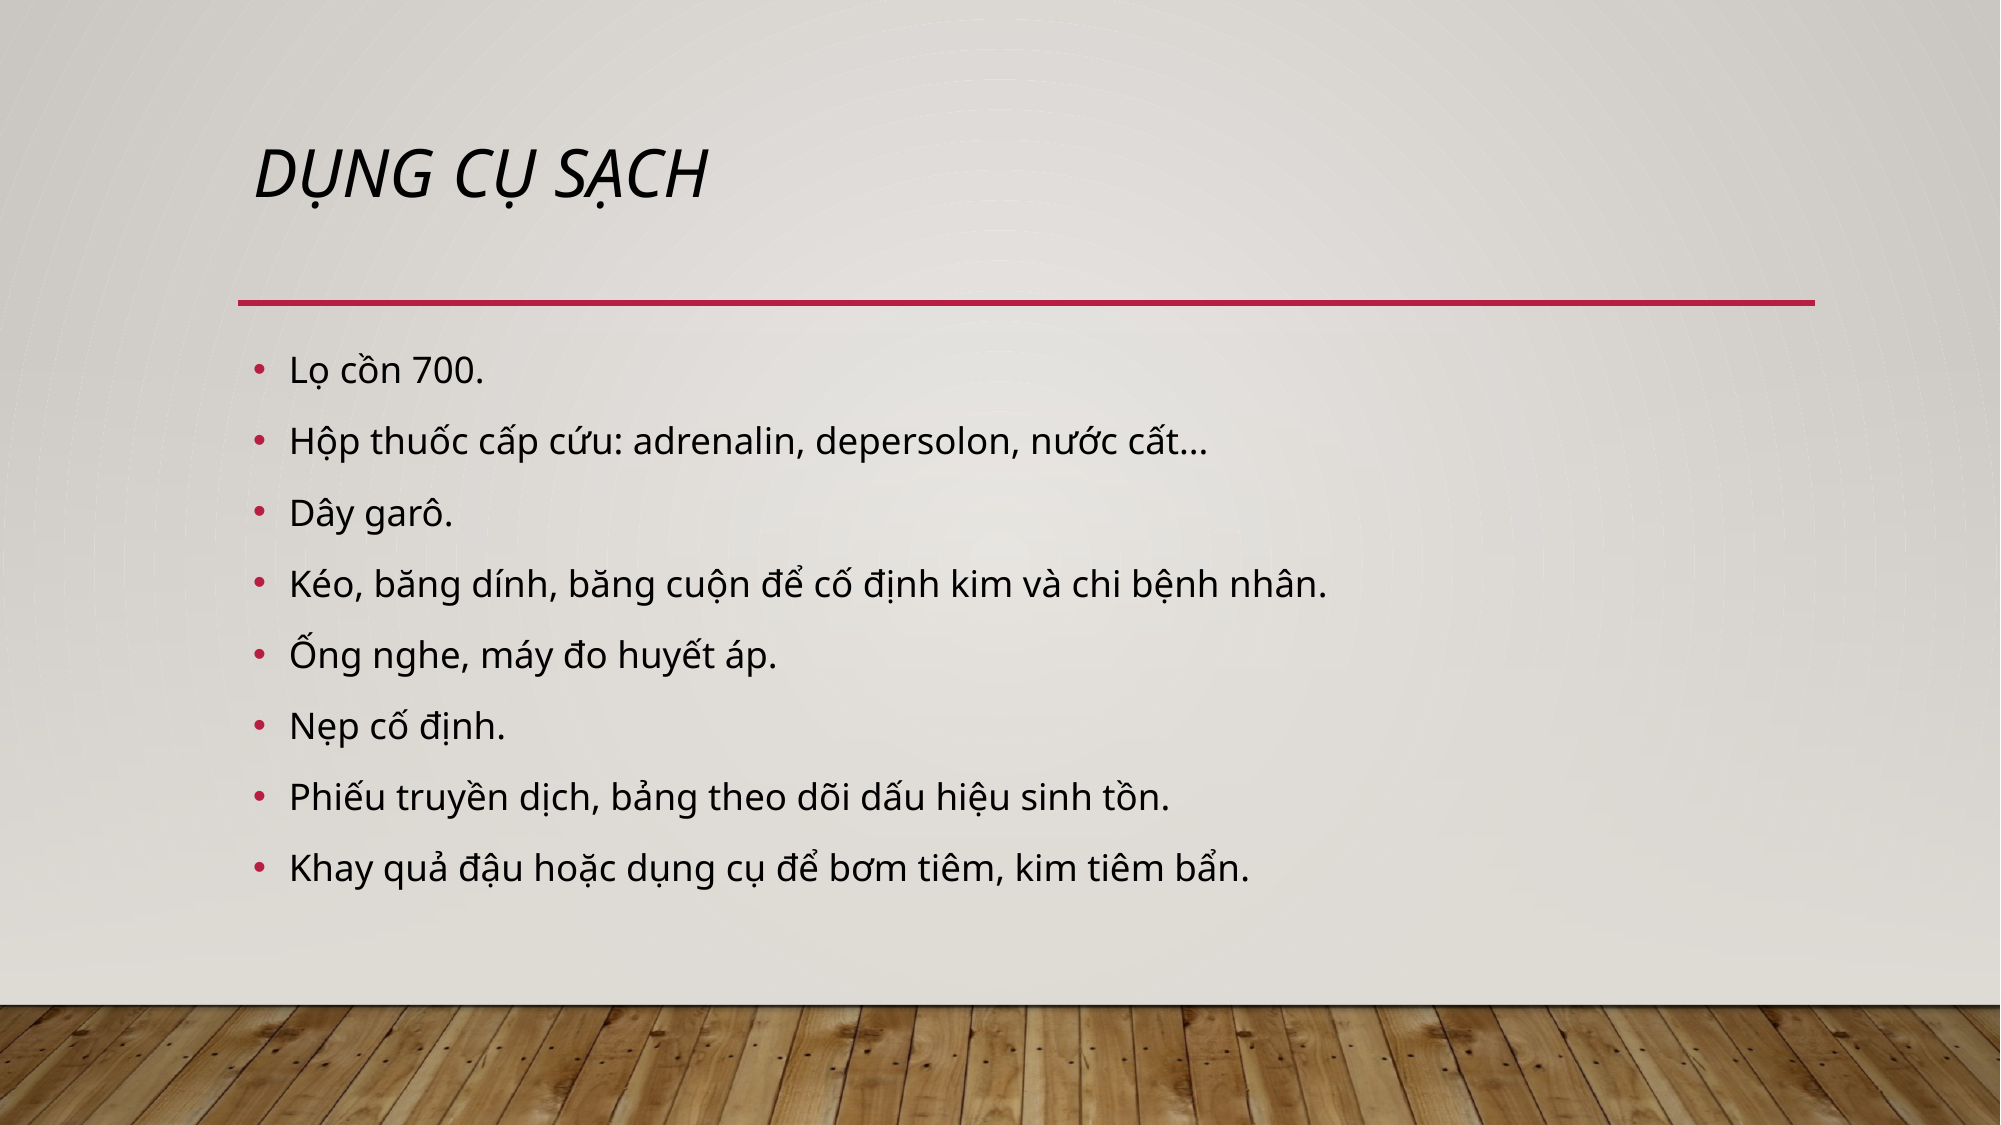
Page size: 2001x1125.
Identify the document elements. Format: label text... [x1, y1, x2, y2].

title Dụng cụ sạch [238, 131, 1814, 305]
picture [0, 1005, 2000, 1125]
list Lọ cồn 700. Hộp thuốc cấp cứu: adrenalin, depersolon, nước cất... Dây garô. Kéo, băng dính, băng cuộn để cố định kim và chi bệnh nhân. Ống nghe, máy đo huyết áp. Nẹp cố định. Phiếu truyền dịch, bảng theo dõi dấu hiệu sinh tồn. Khay quả đậu hoặc dụng cụ để bơm tiêm, kim tiêm bẩn. [238, 330, 1814, 897]
